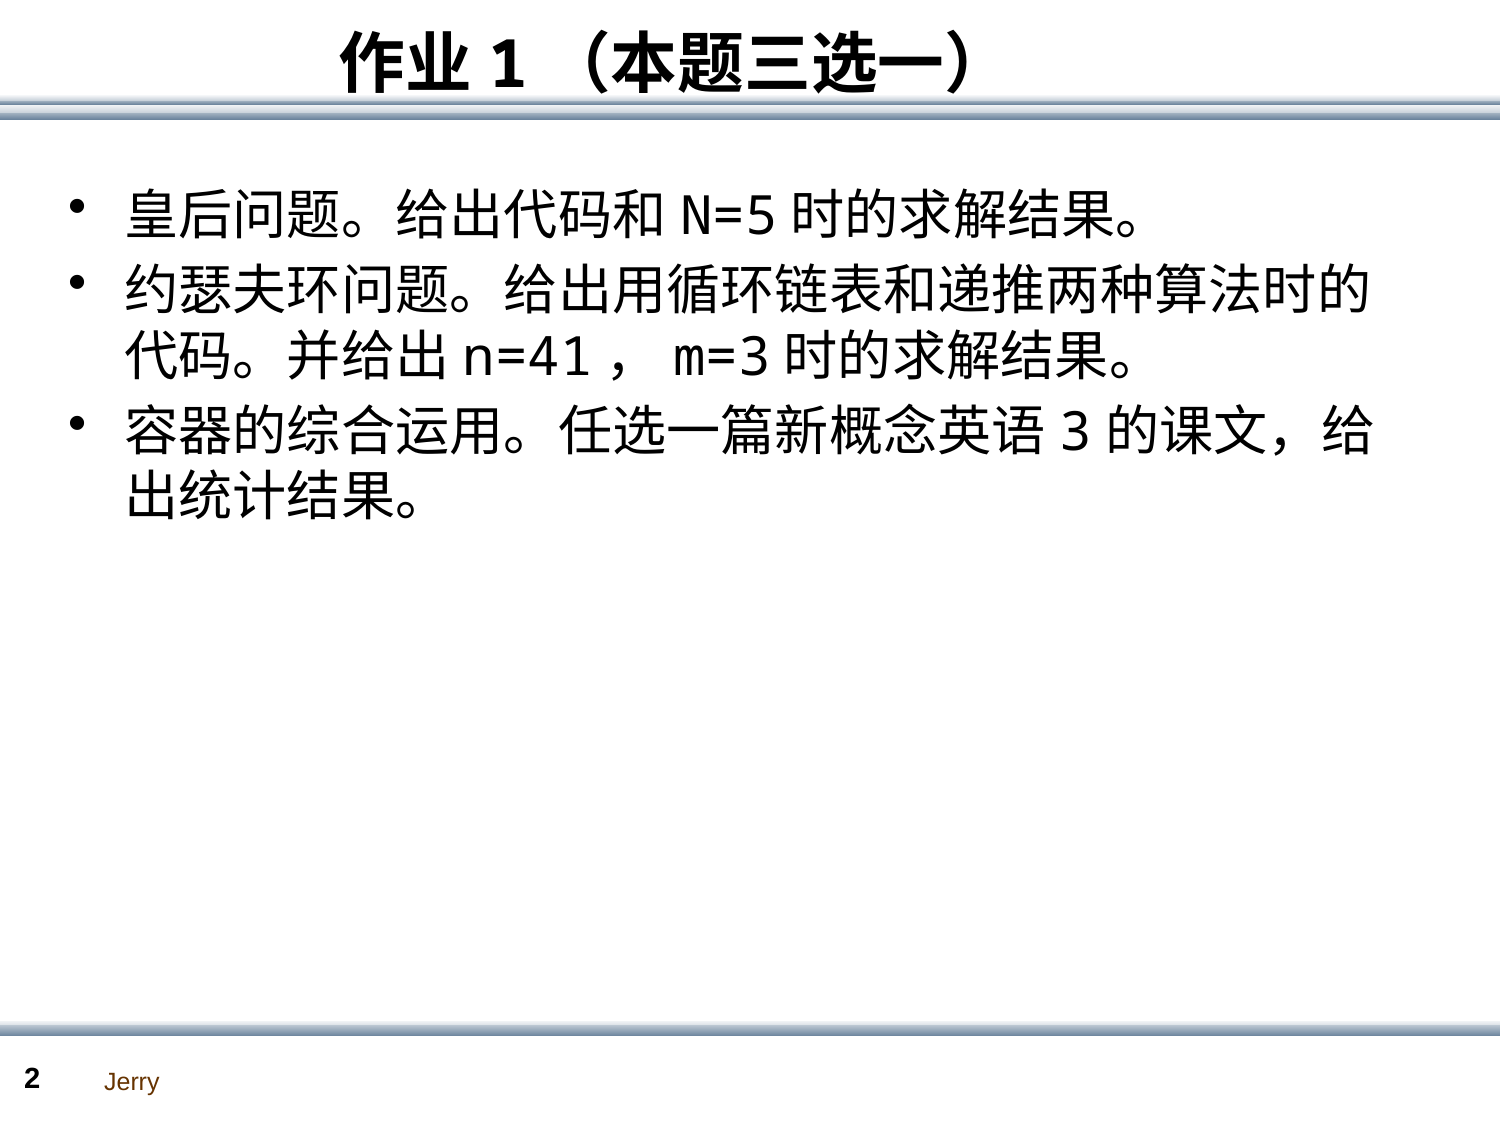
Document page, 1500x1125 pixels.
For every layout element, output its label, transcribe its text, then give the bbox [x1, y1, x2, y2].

title 作业1（本题三选一） [0, 2, 1350, 119]
list 皇后问题。给出代码和N=5时的求解结果。 约瑟夫环问题。给出用循环链表和递推两种算法时的代码。并给出n=41，m=3时的求解结果。 容器的综合运用。任选一篇新概念英语3的课文，给出统计结果。 [52, 172, 1424, 563]
